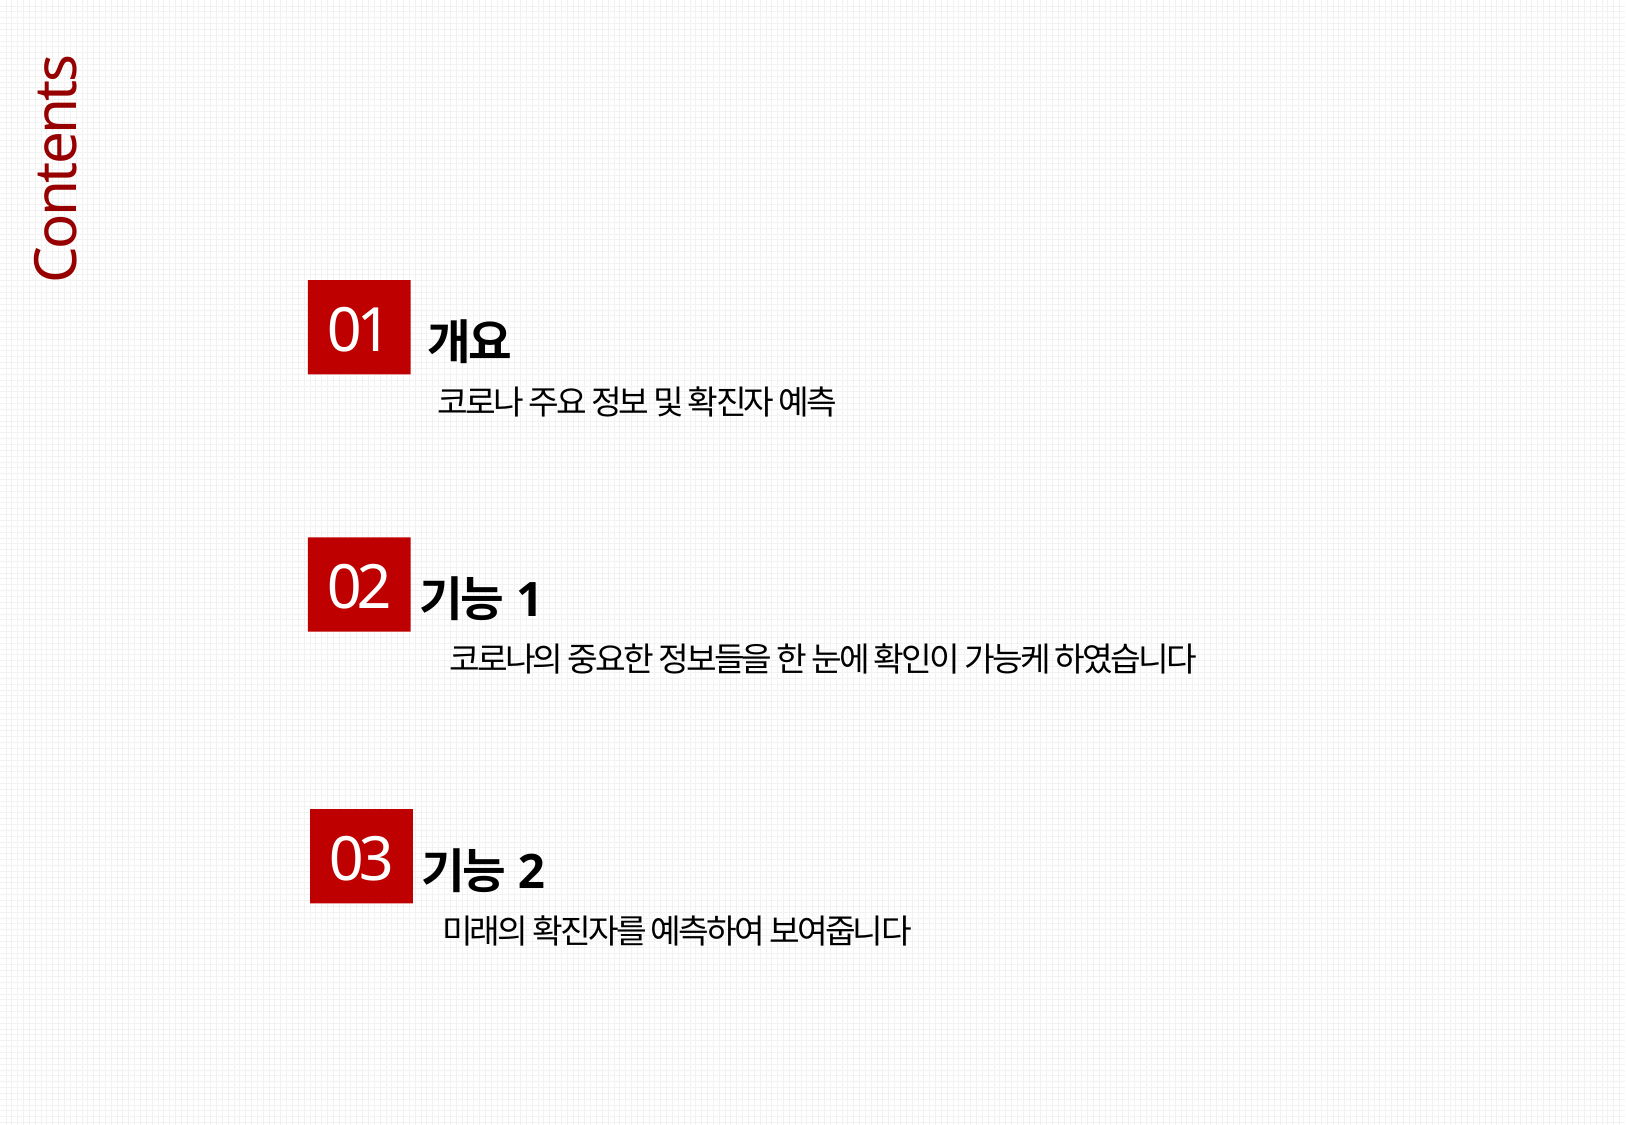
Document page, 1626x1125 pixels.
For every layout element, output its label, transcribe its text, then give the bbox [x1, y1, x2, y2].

text_box Contents [11, 39, 96, 299]
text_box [309, 809, 942, 959]
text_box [307, 537, 1237, 687]
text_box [307, 280, 866, 430]
